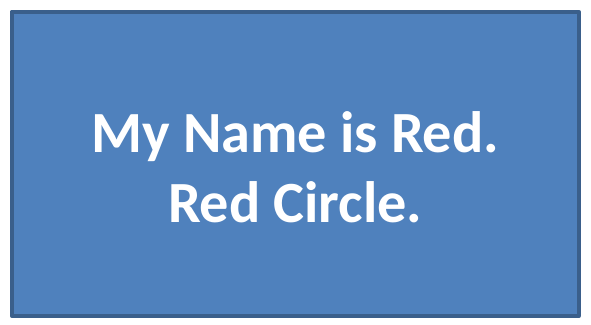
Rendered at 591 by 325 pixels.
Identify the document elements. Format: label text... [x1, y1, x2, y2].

text_box My Name is Red. Red Circle. [10, 10, 581, 318]
